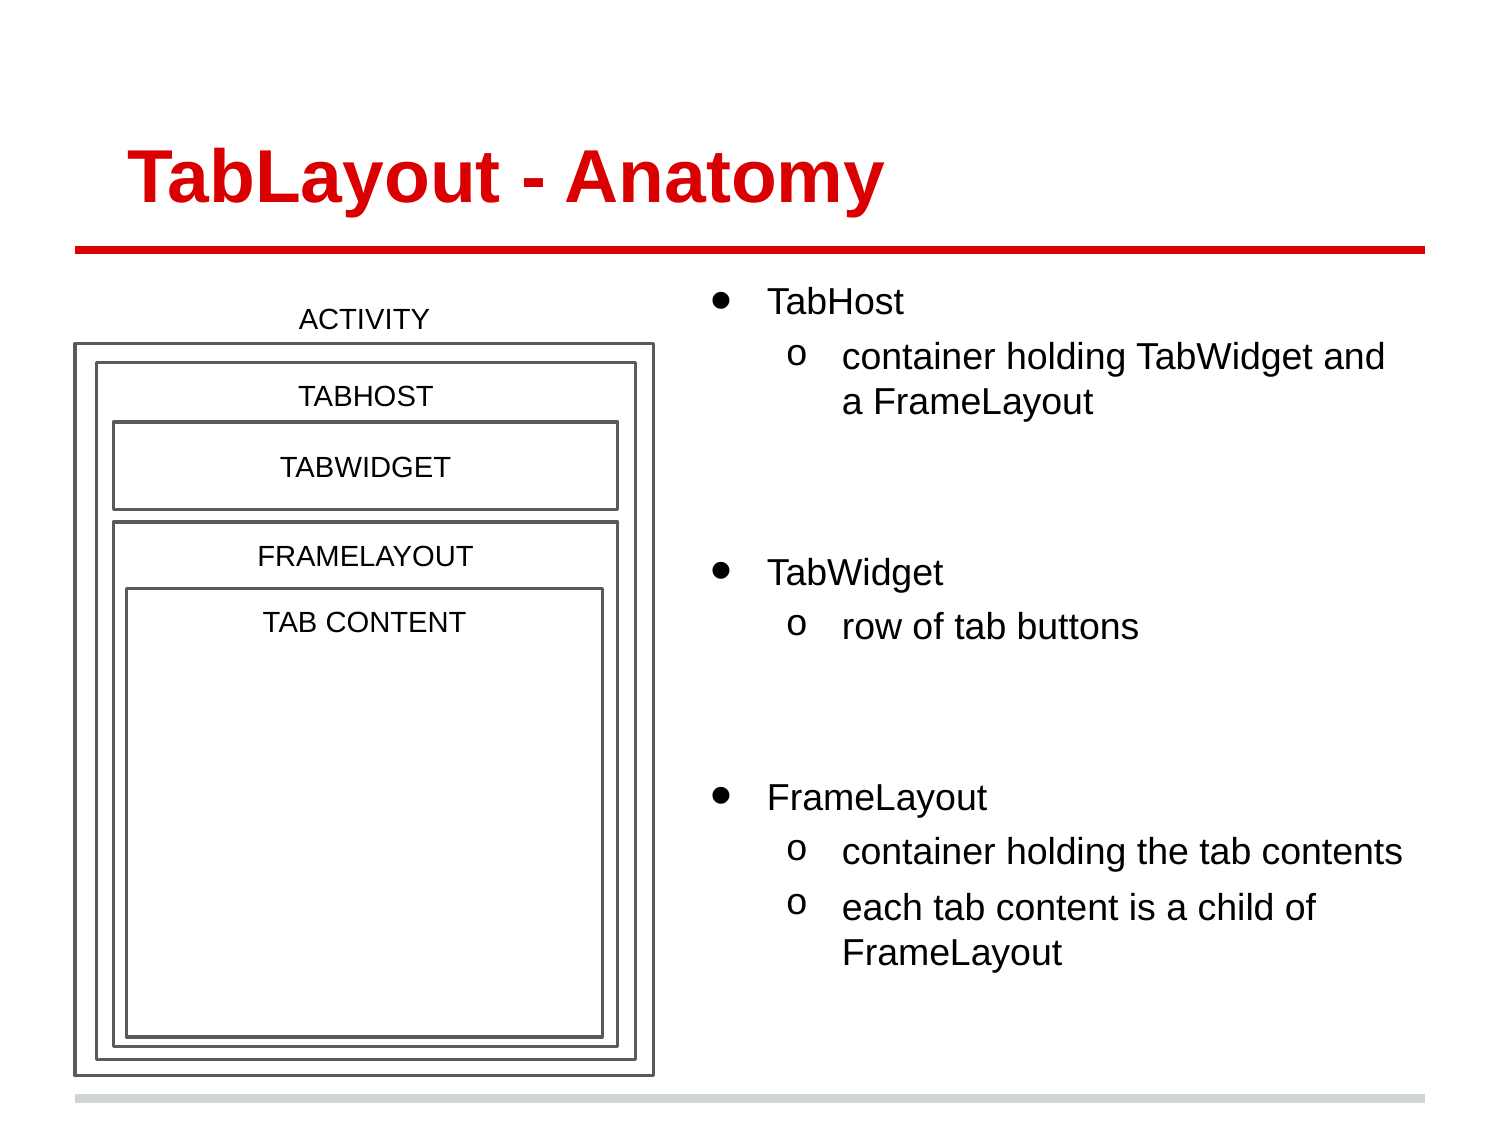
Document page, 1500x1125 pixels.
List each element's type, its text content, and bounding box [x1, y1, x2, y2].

text_box ACTIVITY [222, 292, 507, 344]
title TabLayout - Anatomy [75, 45, 1425, 233]
text_box TAB CONTENT [126, 588, 603, 1037]
list TabHost container holding TabWidget and a FrameLayout TabWidget row of tab buttons FrameLayout container holding the tab contents each tab content is a child of FrameLayout [676, 262, 1425, 1078]
text_box TABHOST [96, 362, 636, 1060]
text_box [75, 343, 654, 1076]
text_box TABWIDGET [113, 422, 618, 510]
text_box FRAMELAYOUT [113, 521, 618, 1047]
